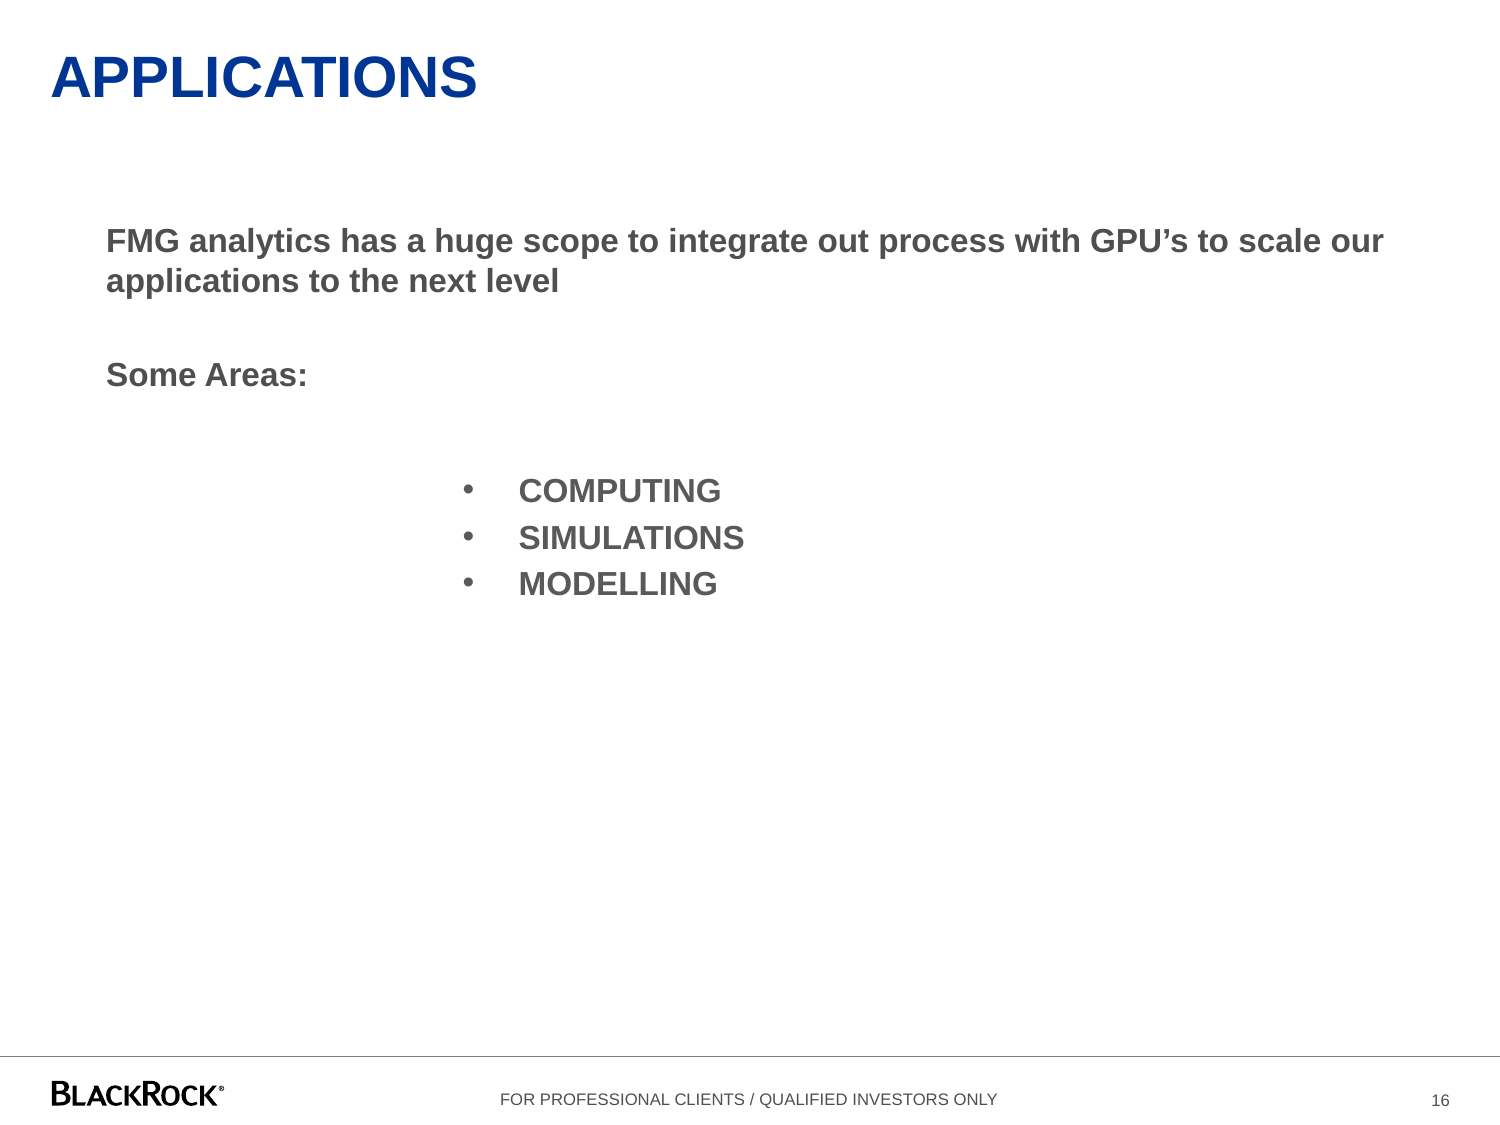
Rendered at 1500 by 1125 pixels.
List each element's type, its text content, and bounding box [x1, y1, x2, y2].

footer For professional clients / qualified investors only [246, 1081, 1253, 1118]
list FMG analytics has a huge scope to integrate out process with GPU’s to scale our applications to the next level Some Areas: COMPUTING SIMULATIONS MODELLING [50, 178, 1450, 989]
title APPLICATIONS [50, 24, 1450, 124]
slide_number 16 [1388, 1081, 1450, 1118]
